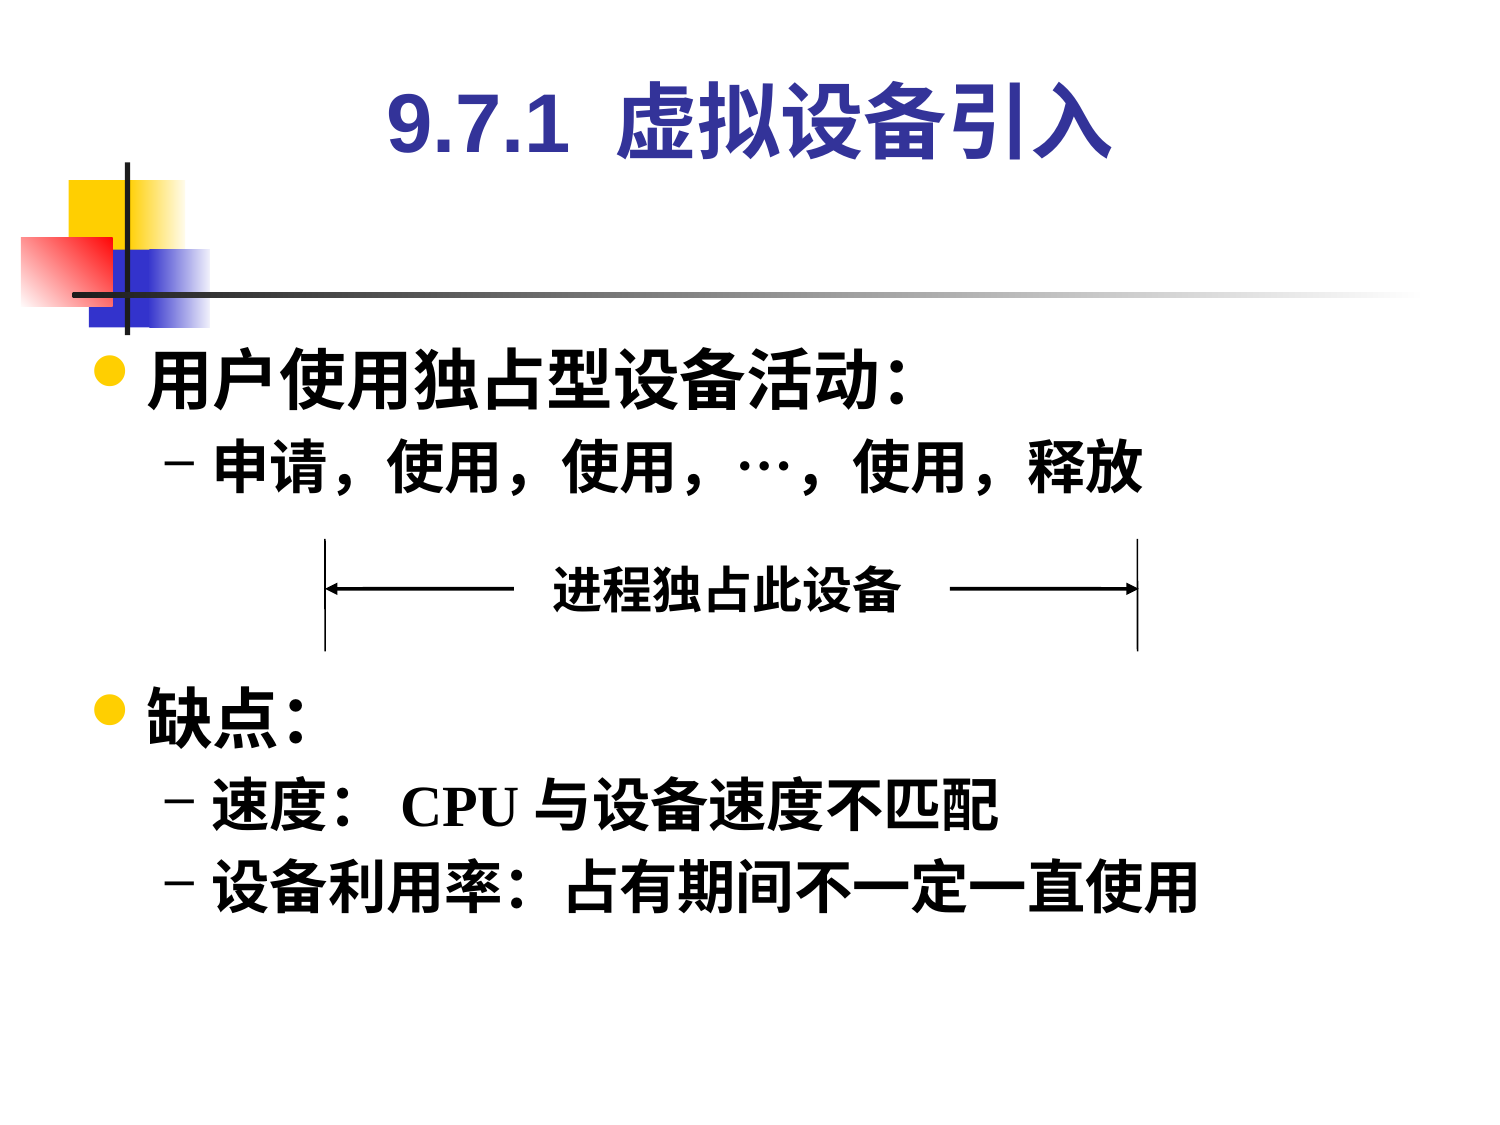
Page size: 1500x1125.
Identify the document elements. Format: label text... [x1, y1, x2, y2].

text_box 9.7.1 虚拟设备引入 [112, 37, 1388, 200]
text_box 用户使用独占型设备活动： 申请，使用，使用，…，使用，释放 缺点： 速度：CPU与设备速度不匹配 设备利用率：占有期间不一定一直使用 [74, 237, 1425, 1000]
text_box [324, 582, 514, 596]
text_box [949, 582, 1139, 596]
text_box 进程独占此设备 [537, 551, 925, 626]
